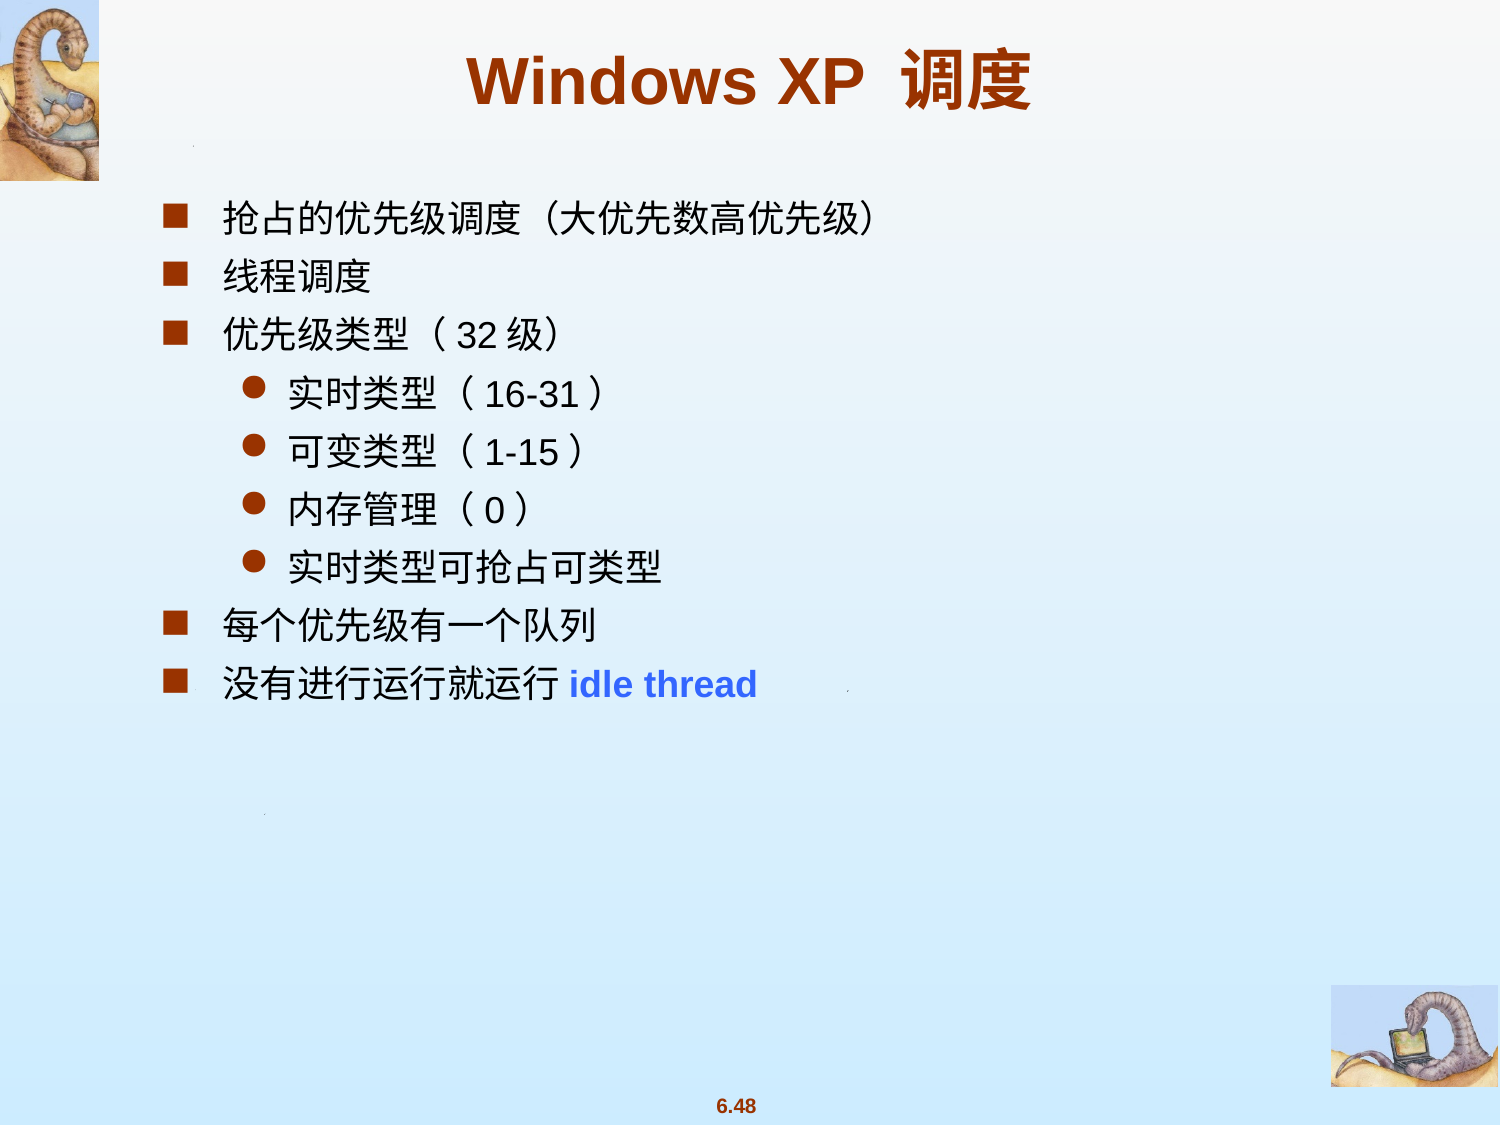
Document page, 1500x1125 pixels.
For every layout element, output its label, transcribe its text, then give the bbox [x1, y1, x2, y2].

picture [1331, 985, 1498, 1087]
title Windows XP 调度 [75, 31, 1425, 126]
picture [0, 0, 99, 181]
list 抢占的优先级调度（大优先数高优先级） 线程调度 优先级类型（32级） 实时类型（16-31） 可变类型（1-15） 内存管理（0） 实时类型可抢占可类型 每个优先级有一个队列 没有进行运行就运行idle thread [151, 187, 1242, 931]
